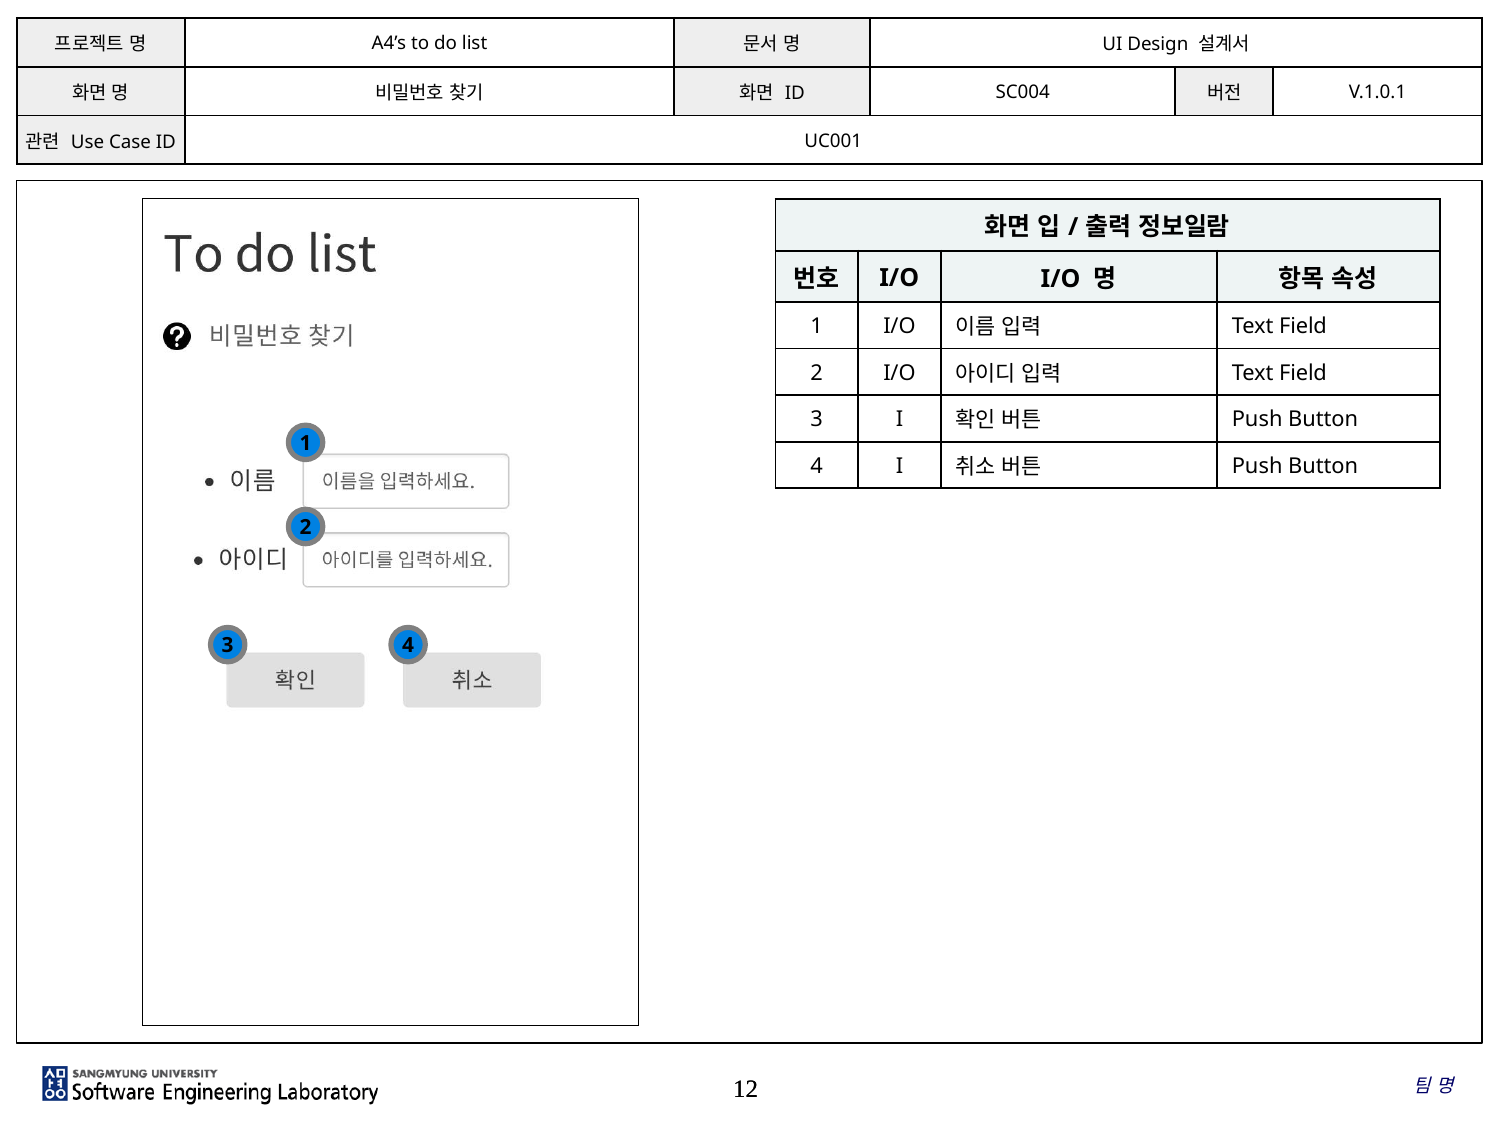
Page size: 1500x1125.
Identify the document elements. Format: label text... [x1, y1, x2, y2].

table_cell 아이디 입력 [942, 349, 1216, 394]
table_cell Push Button [1218, 443, 1439, 487]
table_header 화면 입/출력 정보일람 [776, 200, 1439, 250]
table_cell 항목 속성 [1218, 252, 1439, 301]
table_cell I/O [859, 349, 940, 394]
table_cell 1 [776, 303, 857, 348]
table_cell SC004 [871, 68, 1174, 115]
table_header A4’s to do list [186, 19, 673, 66]
table_cell 비밀번호 찾기 [186, 68, 673, 115]
table_cell Text Field [1218, 349, 1439, 394]
table_cell Text Field [1218, 303, 1439, 348]
table_cell 3 [776, 396, 857, 441]
table_cell 취소 버튼 [942, 443, 1216, 487]
footer 팀 명 [994, 1060, 1454, 1110]
table_cell 화면 ID [675, 68, 869, 115]
table_cell 4 [776, 443, 857, 487]
table_cell Push Button [1218, 396, 1439, 441]
table_cell 화면 명 [18, 68, 184, 115]
table_cell 확인 버튼 [942, 396, 1216, 441]
picture [142, 198, 640, 1026]
table_header UI Design 설계서 [871, 19, 1481, 66]
table_cell I/O [859, 303, 940, 348]
table_cell 이름 입력 [942, 303, 1216, 348]
table_cell UC001 [186, 116, 1481, 163]
table_cell 번호 [776, 252, 857, 301]
table_cell I [859, 443, 940, 487]
table_cell I/O 명 [942, 252, 1216, 301]
table_cell 버전 [1176, 68, 1272, 115]
table_cell 2 [776, 349, 857, 394]
table_cell V.1.0.1 [1274, 68, 1481, 115]
table_cell I/O [859, 252, 940, 301]
table_cell I [859, 396, 940, 441]
table_cell 관련 Use Case ID [18, 116, 184, 163]
picture [42, 1066, 382, 1106]
table_header 프로젝트 명 [18, 19, 184, 66]
table_header 문서 명 [675, 19, 869, 66]
